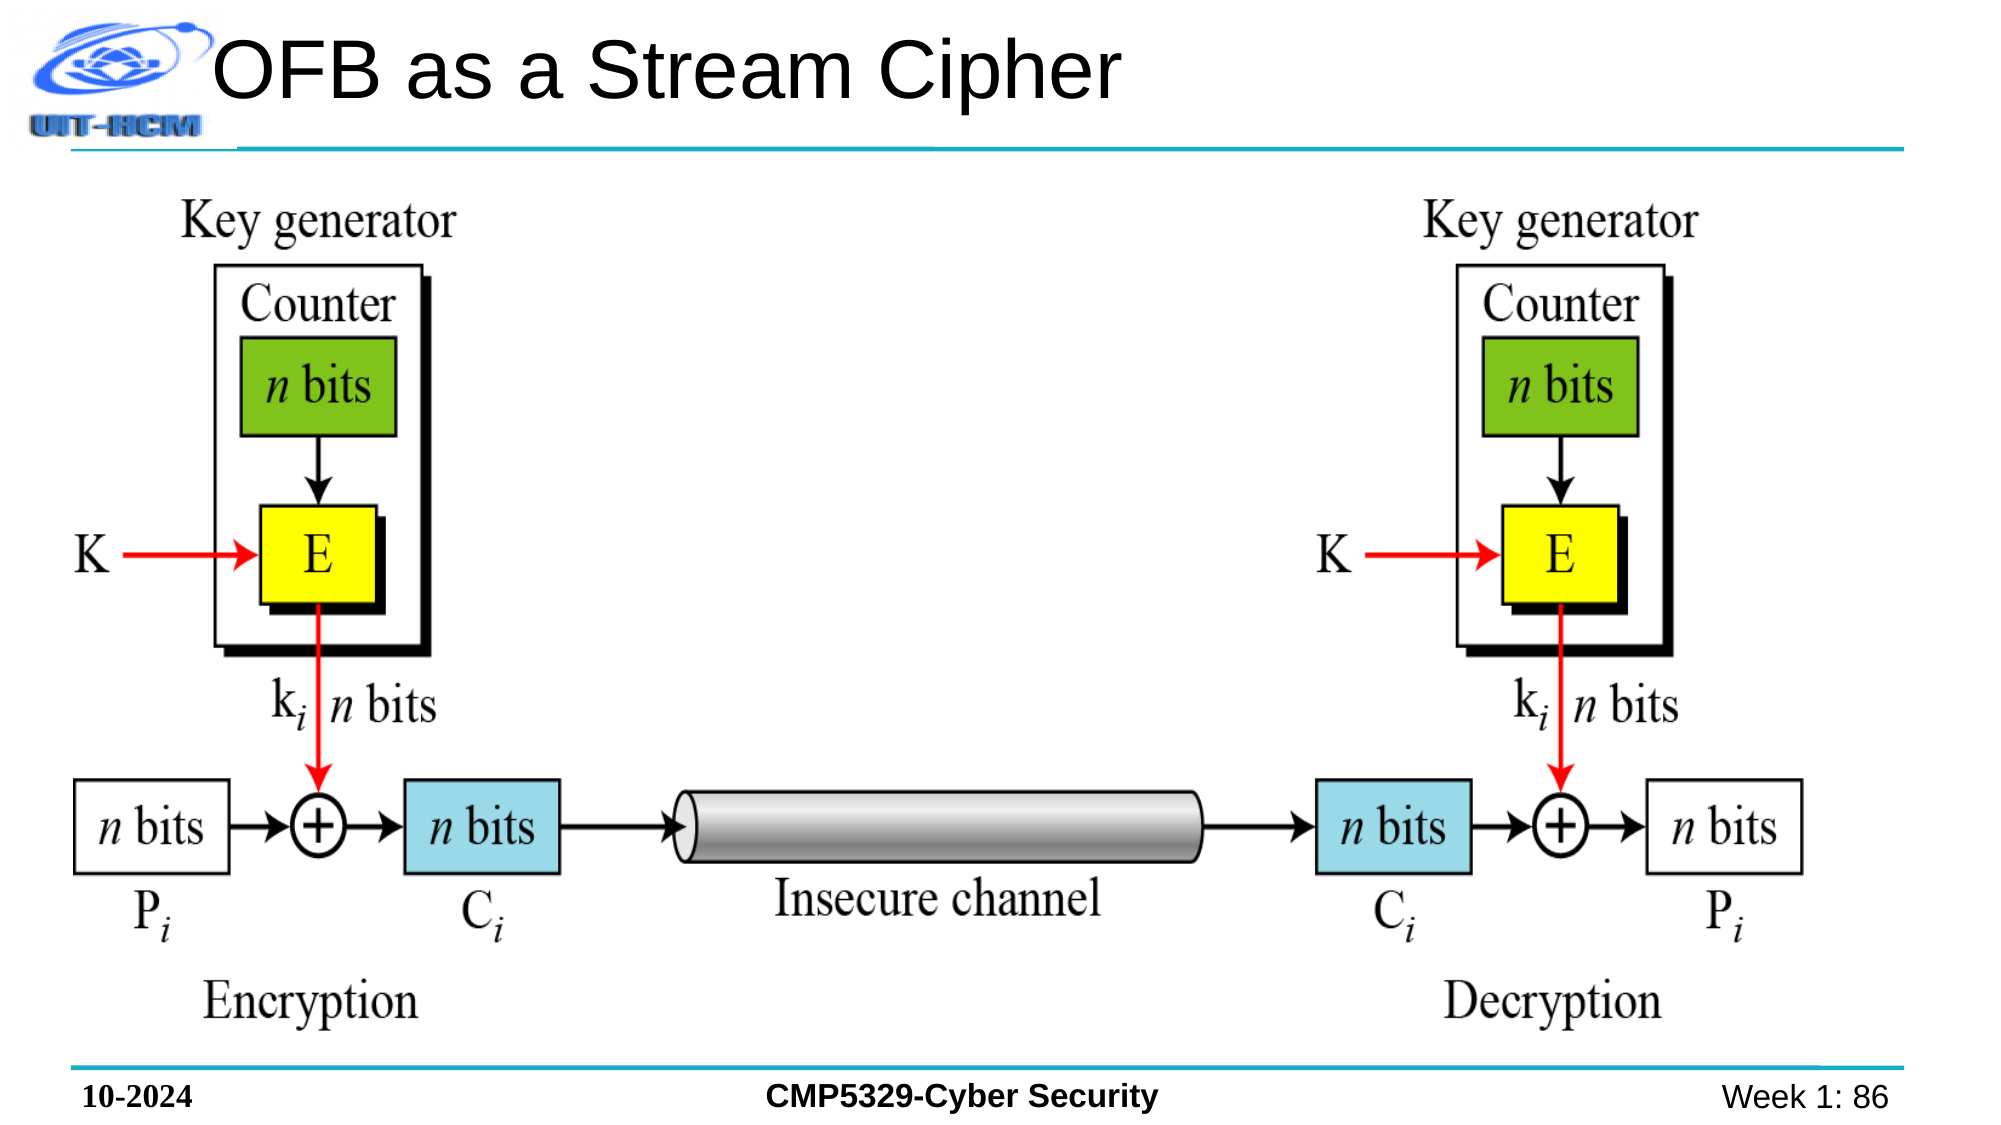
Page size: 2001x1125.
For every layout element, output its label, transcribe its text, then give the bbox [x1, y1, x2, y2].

picture [7, 8, 237, 149]
picture [73, 191, 1804, 1036]
title OFB as a Stream Cipher [196, 0, 1804, 130]
